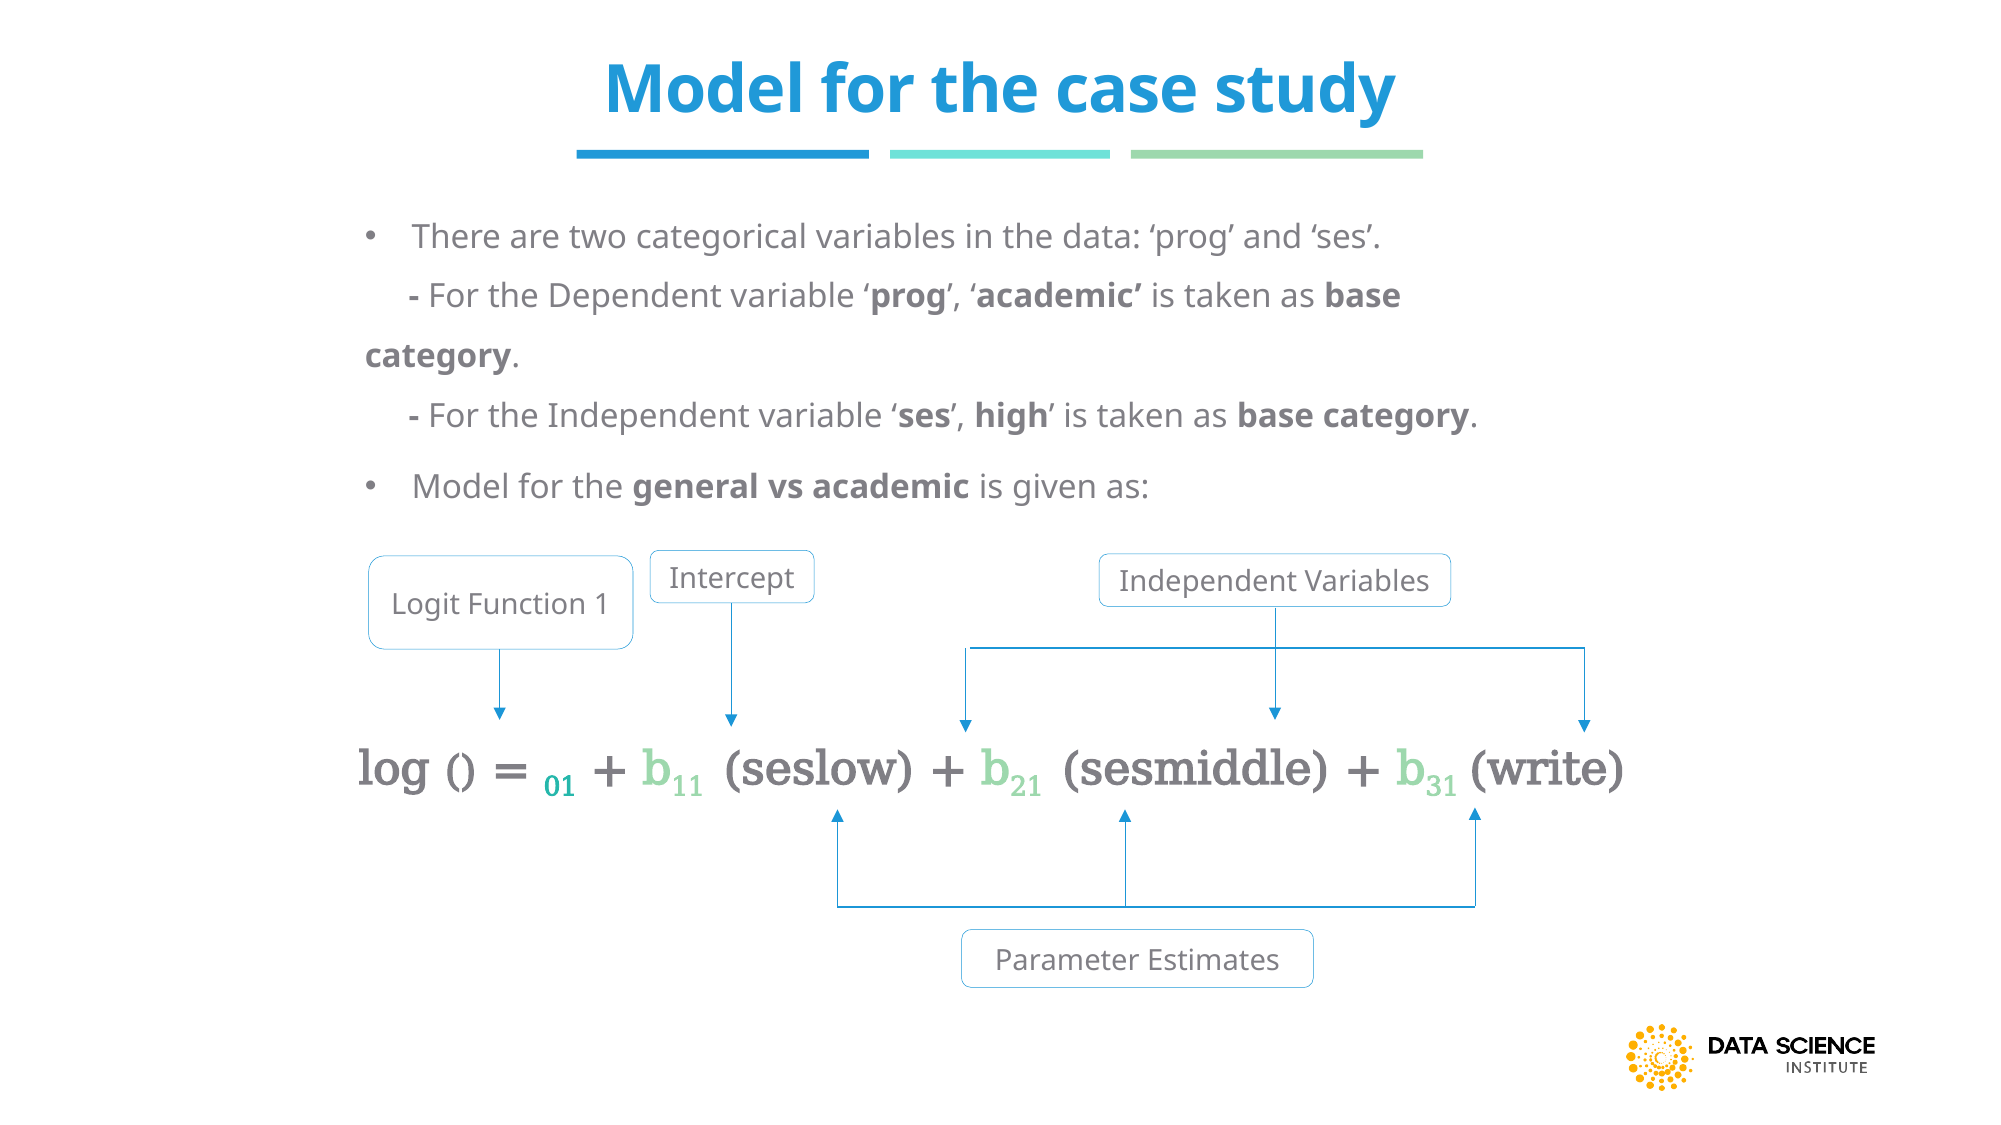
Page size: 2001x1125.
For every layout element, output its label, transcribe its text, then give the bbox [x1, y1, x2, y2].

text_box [837, 807, 1476, 988]
picture [1828, 1037, 1844, 1054]
title Model for the case study [324, 24, 1675, 158]
picture [1776, 1037, 1808, 1054]
text_box Model for the general vs academic is given as: [350, 437, 1558, 513]
picture [1839, 1062, 1847, 1073]
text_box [368, 555, 634, 721]
picture [1804, 1061, 1811, 1073]
picture [1860, 1062, 1867, 1073]
picture [1845, 1037, 1862, 1054]
picture [1792, 1062, 1801, 1073]
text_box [649, 550, 815, 727]
text_box There are two categorical variables in the data: ‘prog’ and ‘ses’. - For the Dependent variable ‘prog’, ‘academic’ is taken as base category. - For the Independent variable ‘ses’, high’ is taken as base category. [350, 187, 1558, 437]
picture [1626, 1024, 1694, 1091]
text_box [965, 553, 1586, 733]
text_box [576, 149, 1424, 159]
